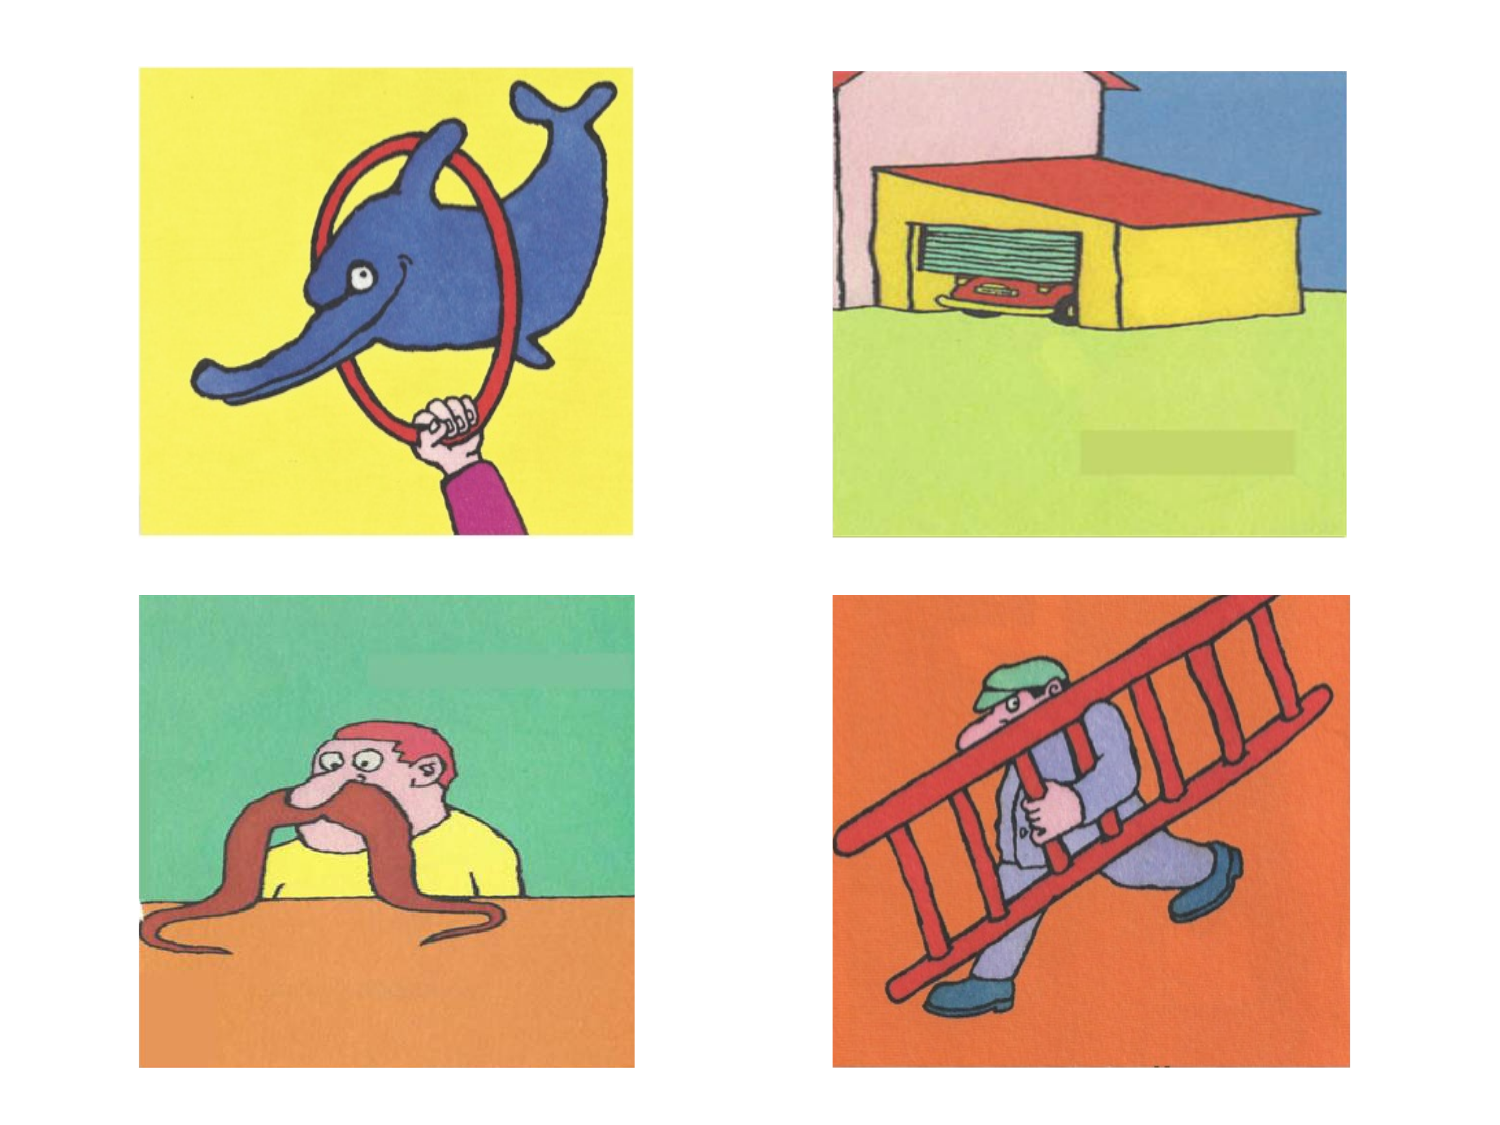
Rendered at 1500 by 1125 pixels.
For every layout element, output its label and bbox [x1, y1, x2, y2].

picture [137, 66, 635, 539]
picture [832, 595, 1351, 1068]
picture [138, 595, 635, 1068]
picture [832, 71, 1347, 540]
